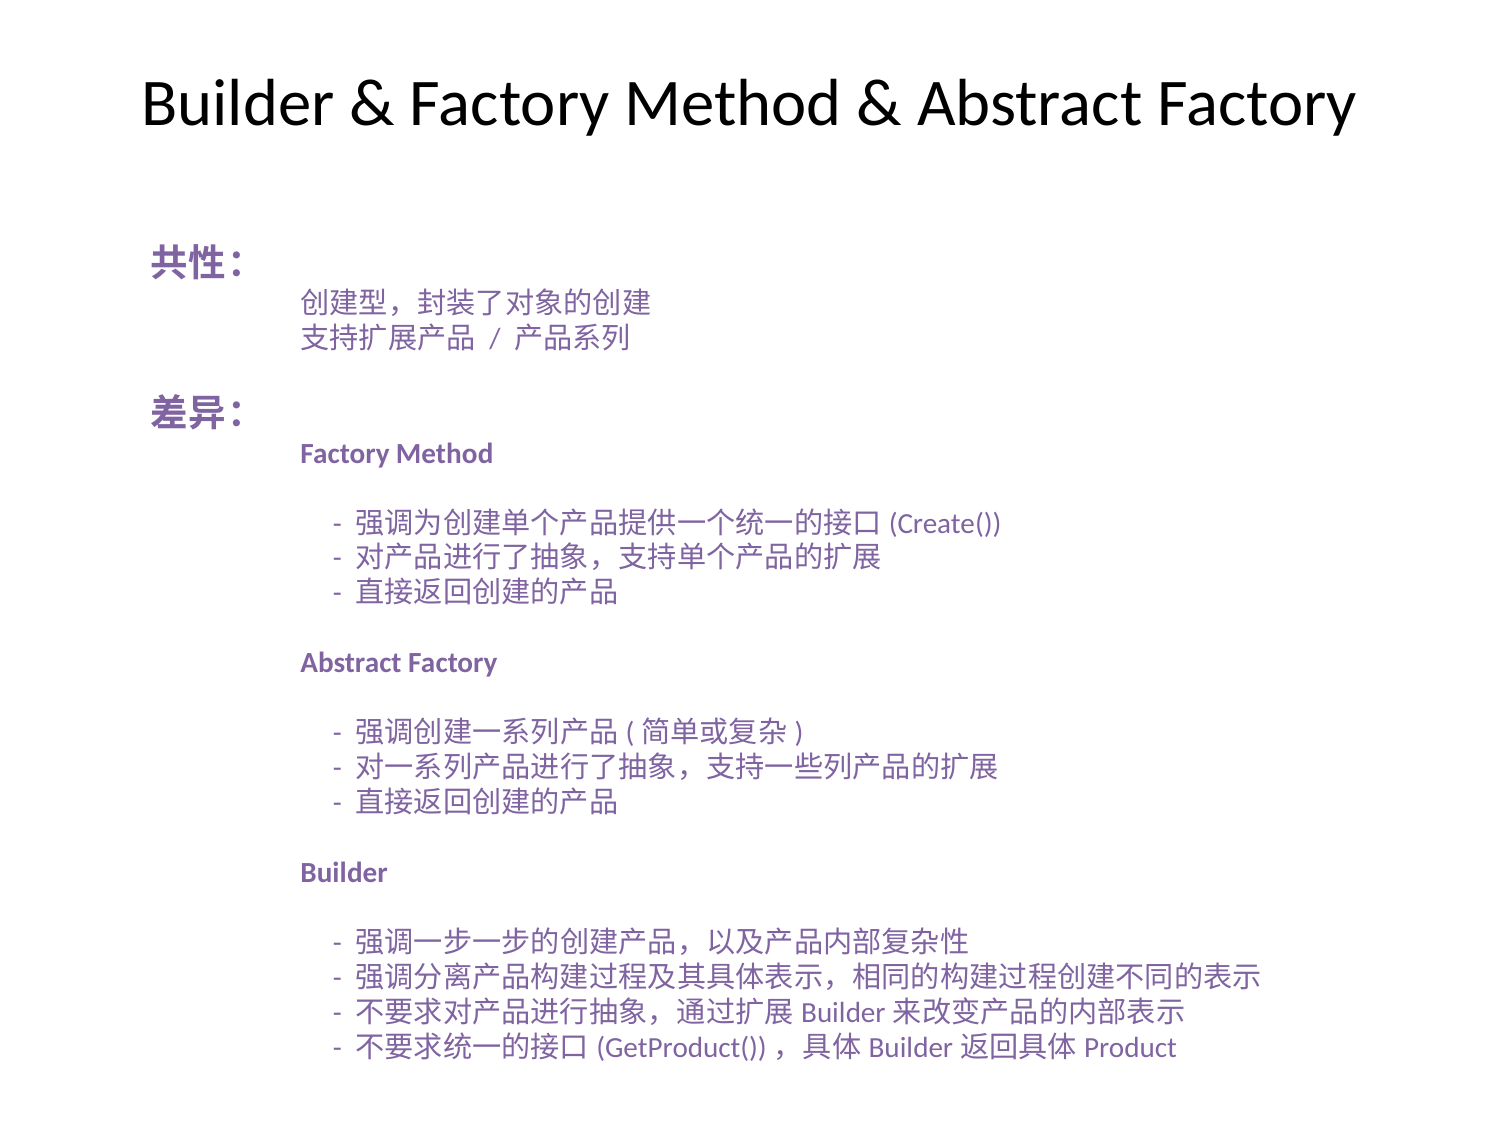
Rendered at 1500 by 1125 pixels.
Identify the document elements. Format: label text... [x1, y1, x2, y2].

text_box Builder & Factory Method & Abstract Factory [103, 7, 1397, 191]
text_box 共性： 创建型，封装了对象的创建 支持扩展产品 / 产品系列 差异： Factory Method - 强调为创建单个产品提供一个统一的接口(Create()) - 对产品进行了抽象，支持单个产品的扩展 - 直接返回创建的产品 Abstract Factory - 强调创建一系列产品(简单或复杂) - 对一系列产品进行了抽象，支持一些列产品的扩展 - 直接返回创建的产品 Builder - 强调一步一步的创建产品，以及产品内部复杂性 - 强调分离产品构建过程及其具体表示，相同的构建过程创建不同的表示 - 不要求对产品进行抽象，通过扩展Builder来改变产品的内部表示 - 不要求统一的接口(GetProduct())，具体Builder返回具体Product [135, 231, 1388, 1071]
